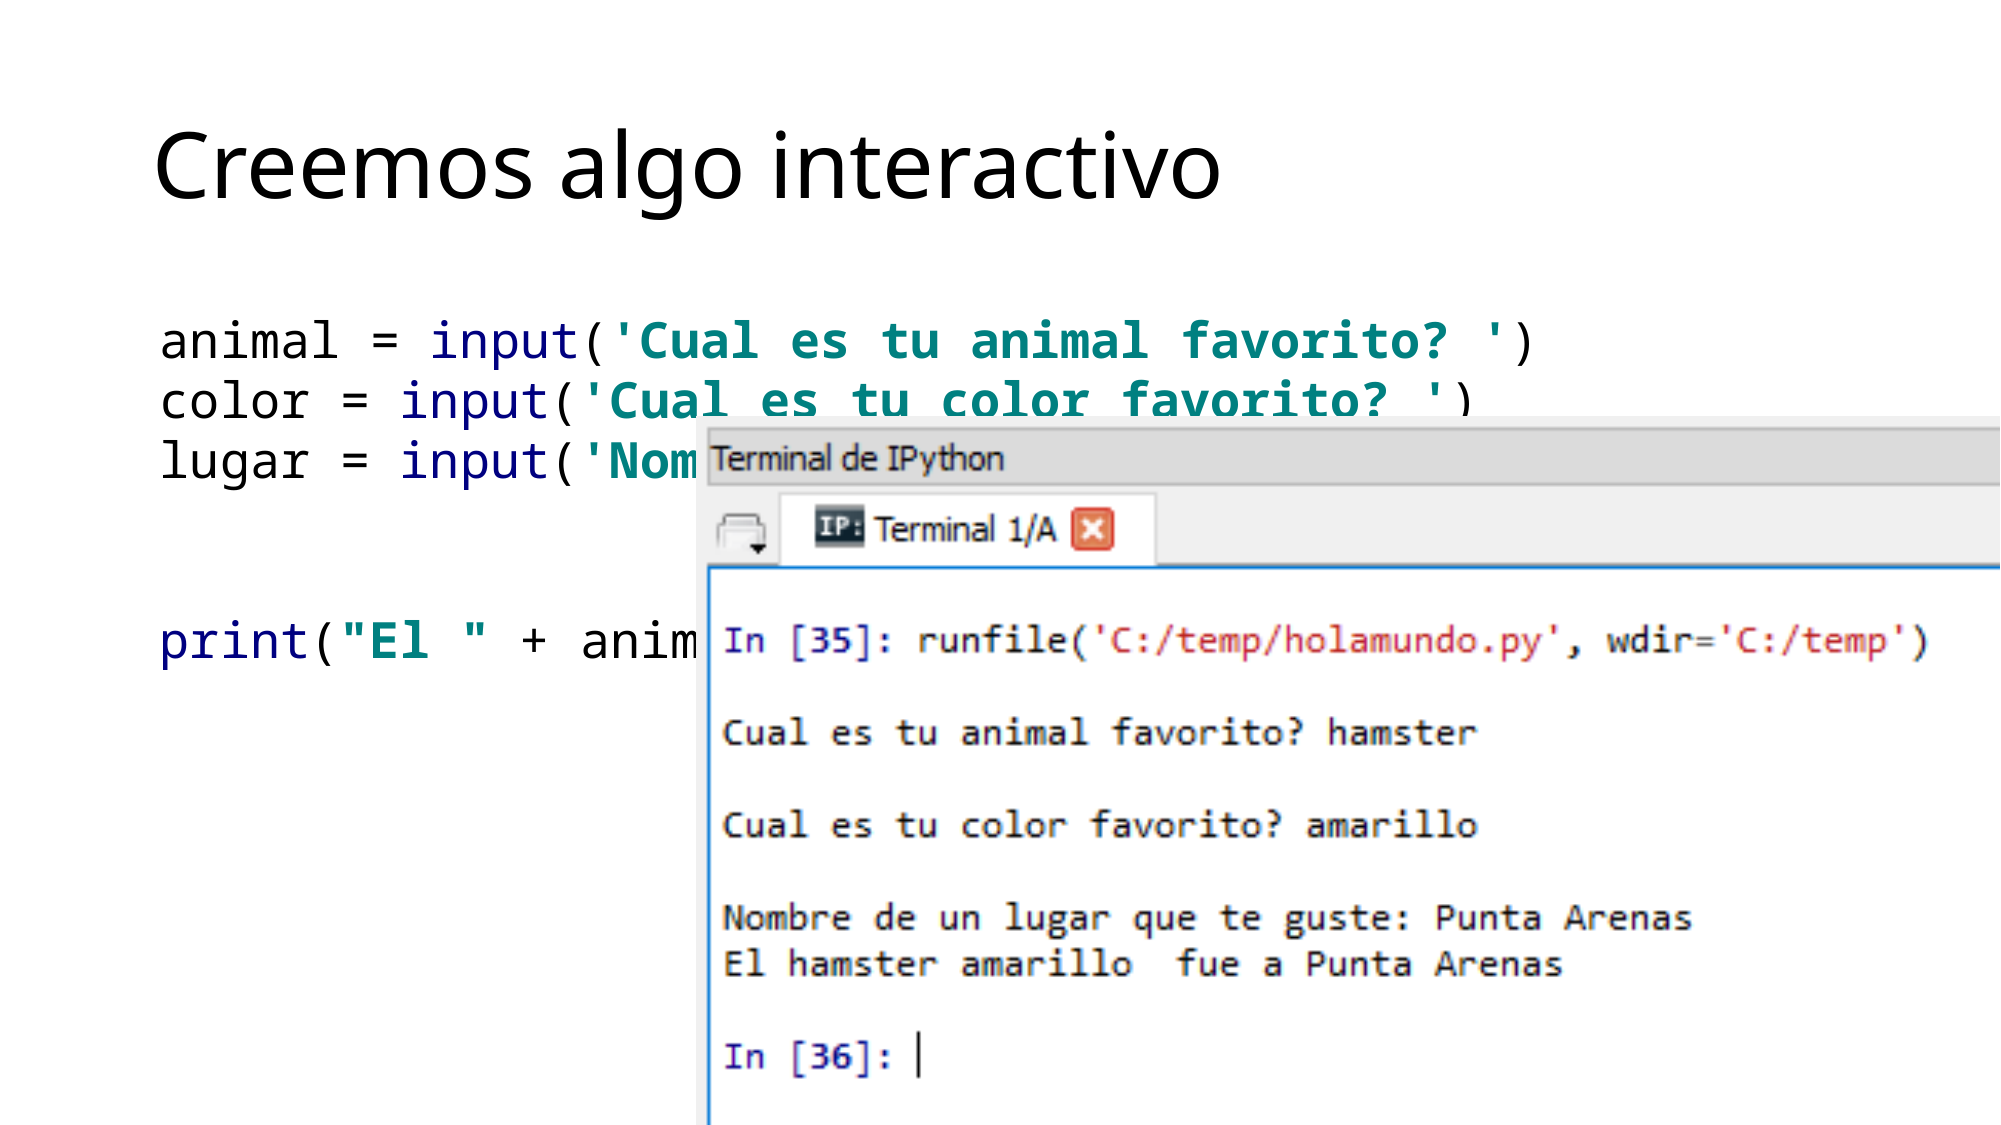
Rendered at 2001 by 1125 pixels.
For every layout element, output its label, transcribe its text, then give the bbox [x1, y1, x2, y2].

picture [696, 416, 2000, 1125]
title Creemos algo interactivo [137, 59, 1863, 278]
text_box animal = input('Cual es tu animal favorito? ') color = input('Cual es tu color favorito? ') lugar = input('Nombre de un lugar que te guste: ') print("El " + animal + " " + color + " fue a " + lugar) [144, 301, 1855, 677]
